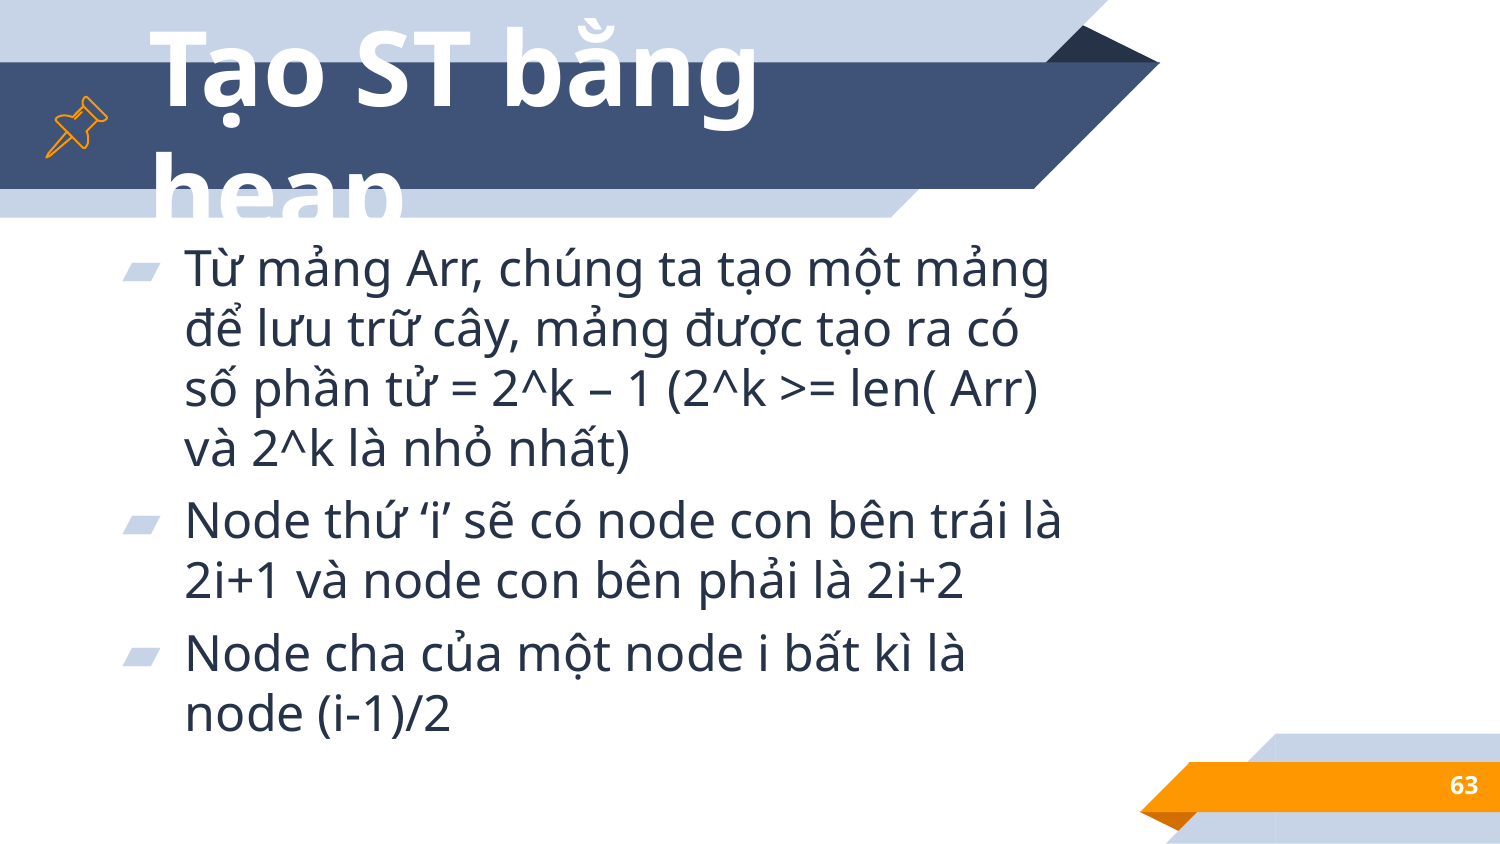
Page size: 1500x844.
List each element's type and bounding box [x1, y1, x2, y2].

text_box [45, 96, 108, 158]
slide_number [1249, 760, 1494, 813]
list [94, 230, 1101, 747]
title [133, 64, 1035, 190]
